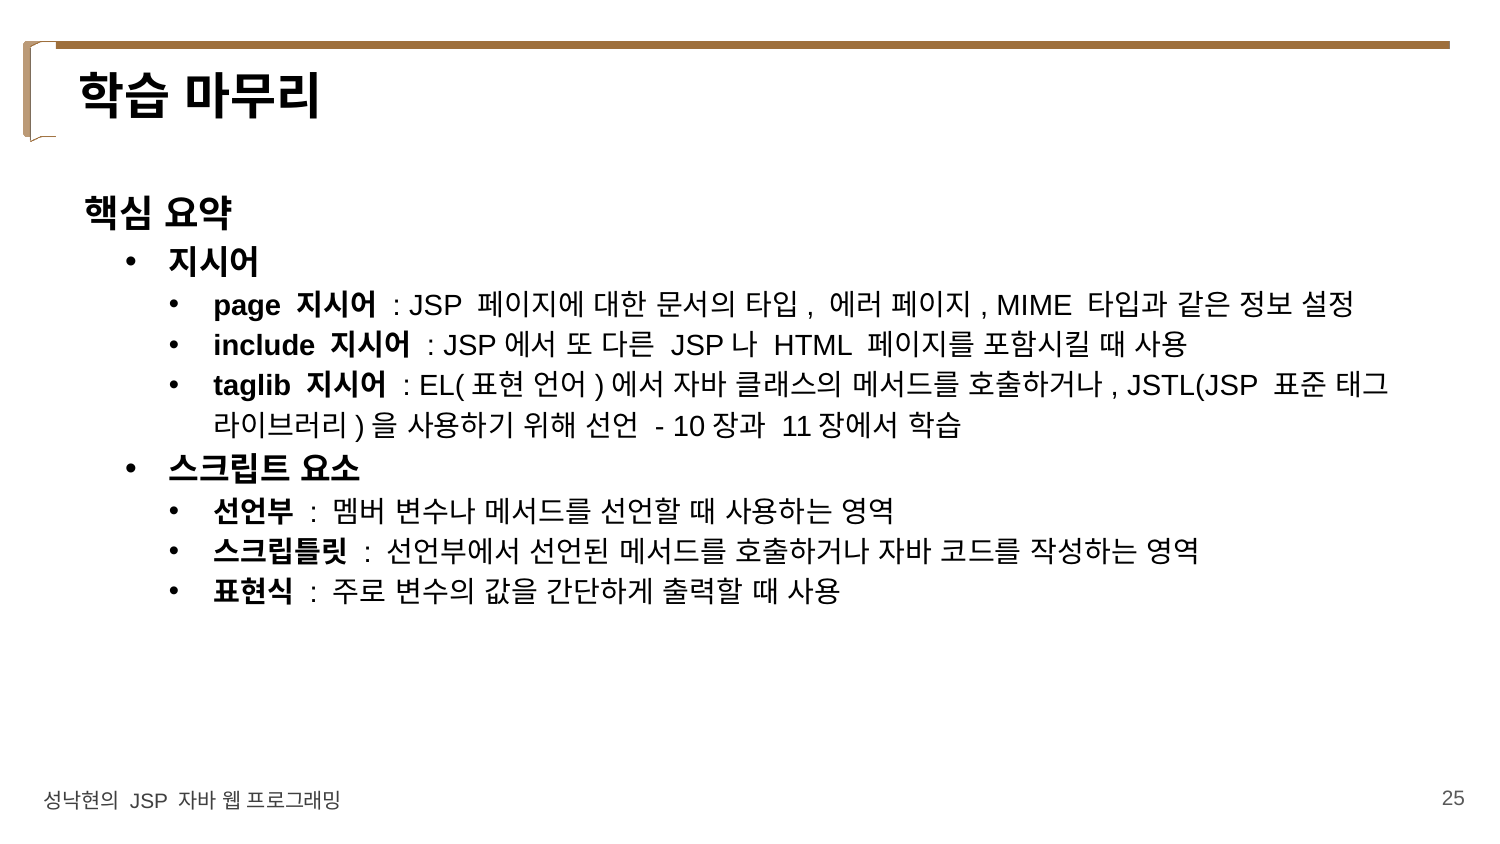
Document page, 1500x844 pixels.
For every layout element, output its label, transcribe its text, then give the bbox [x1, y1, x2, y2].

slide_number 25 [1389, 764, 1480, 830]
list 핵심 요약 지시어 page 지시어 : JSP 페이지에 대한 문서의 타입, 에러 페이지, MIME 타입과 같은 정보 설정 include 지시어 : JSP에서 또 다른 JSP나 HTML 페이지를 포함시킬 때 사용 taglib 지시어 : EL(표현 언어)에서 자바 클래스의 메서드를 호출하거나, JSTL(JSP 표준 태그 라이브러리)을 사용하기 위해 선언 - 10장과 11장에서 학습 스크립트 요소 선언부 : 멤버 변수나 메서드를 선언할 때 사용하는 영역 스크립틀릿 : 선언부에서 선언된 메서드를 호출하거나 자바 코드를 작성하는 영역 표현식 : 주로 변수의 값을 간단하게 출력할 때 사용 [51, 168, 1449, 750]
picture [8, 24, 1462, 155]
